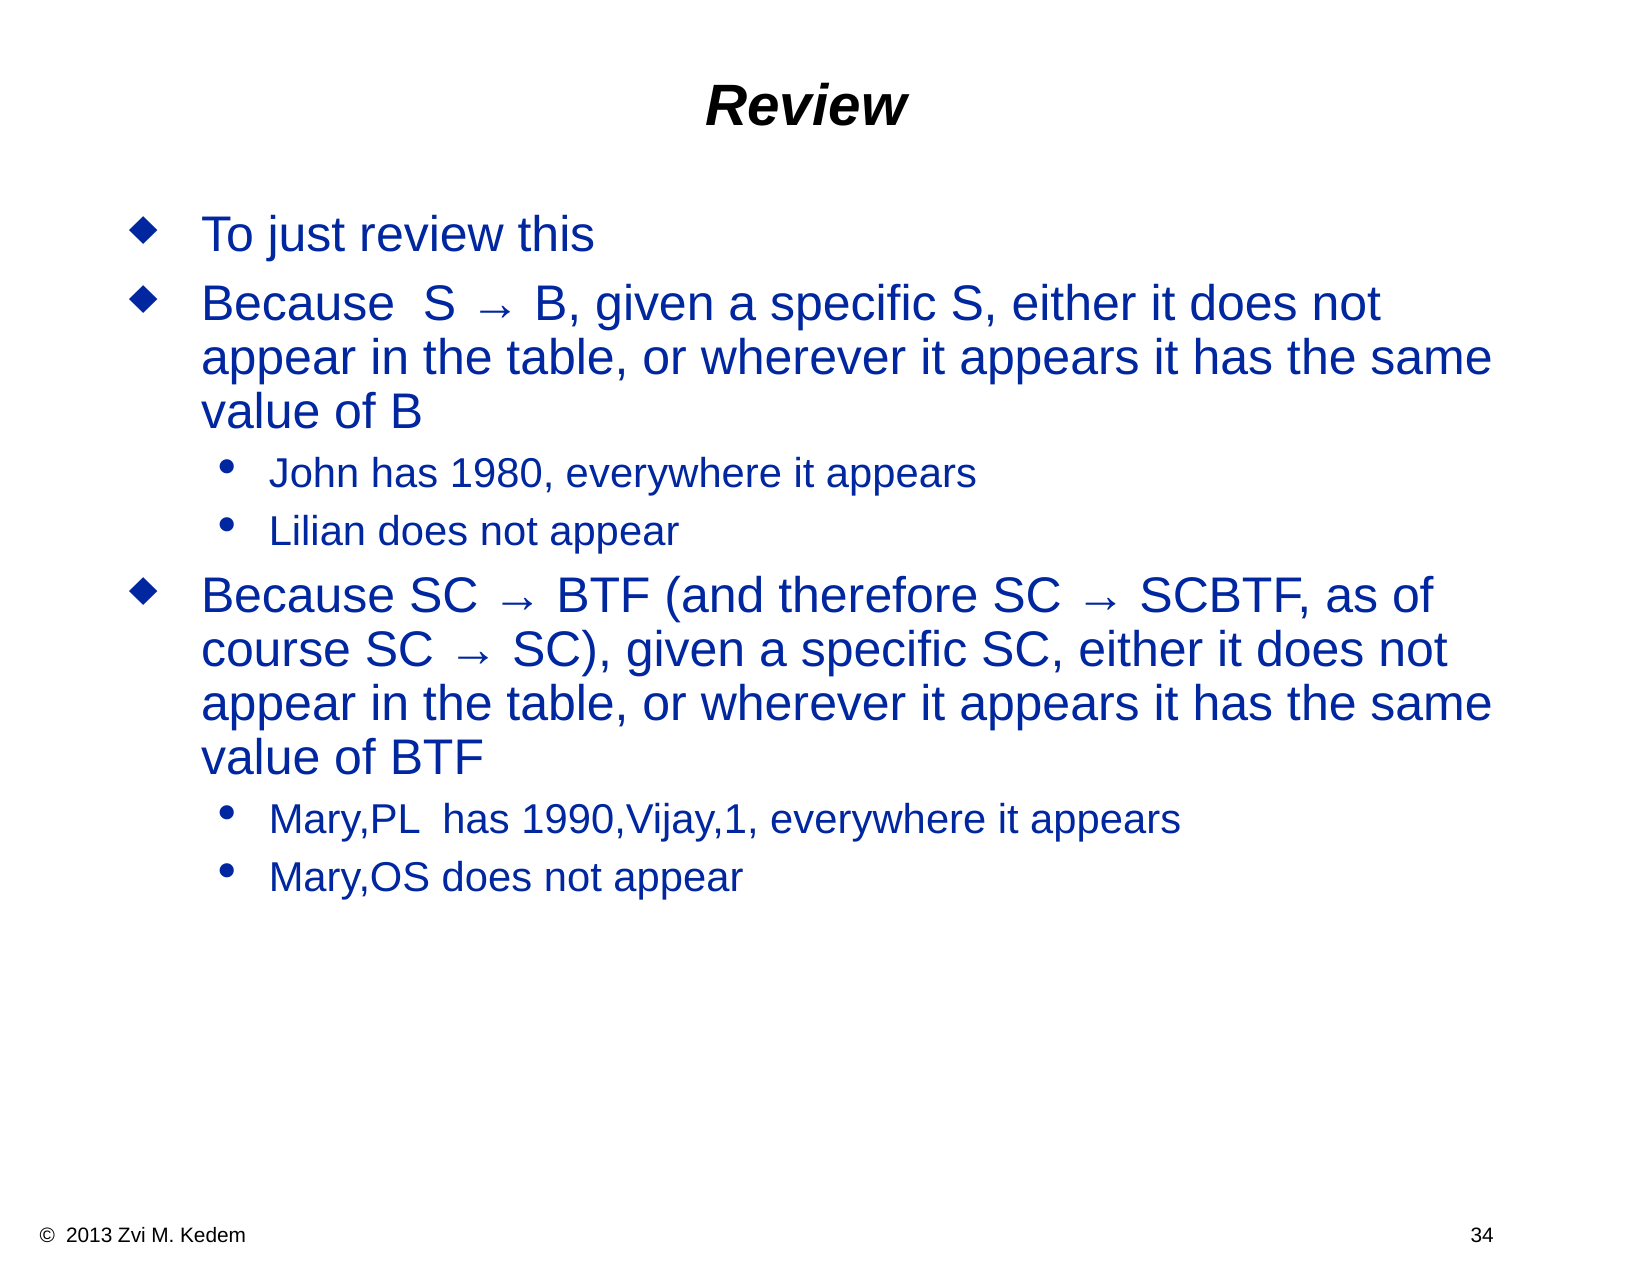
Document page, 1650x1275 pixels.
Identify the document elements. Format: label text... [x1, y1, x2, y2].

list To just review this Because S → B, given a specific S, either it does not appear in the table, or wherever it appears it has the same value of B John has 1980, everywhere it appears Lilian does not appear Because SC → BTF (and therefore SC → SCBTF, as of course SC → SC), given a specific SC, either it does not appear in the table, or wherever it appears it has the same value of BTF Mary,PL has 1990,Vijay,1, everywhere it appears Mary,OS does not appear [111, 199, 1513, 1201]
title Review [111, 36, 1501, 176]
